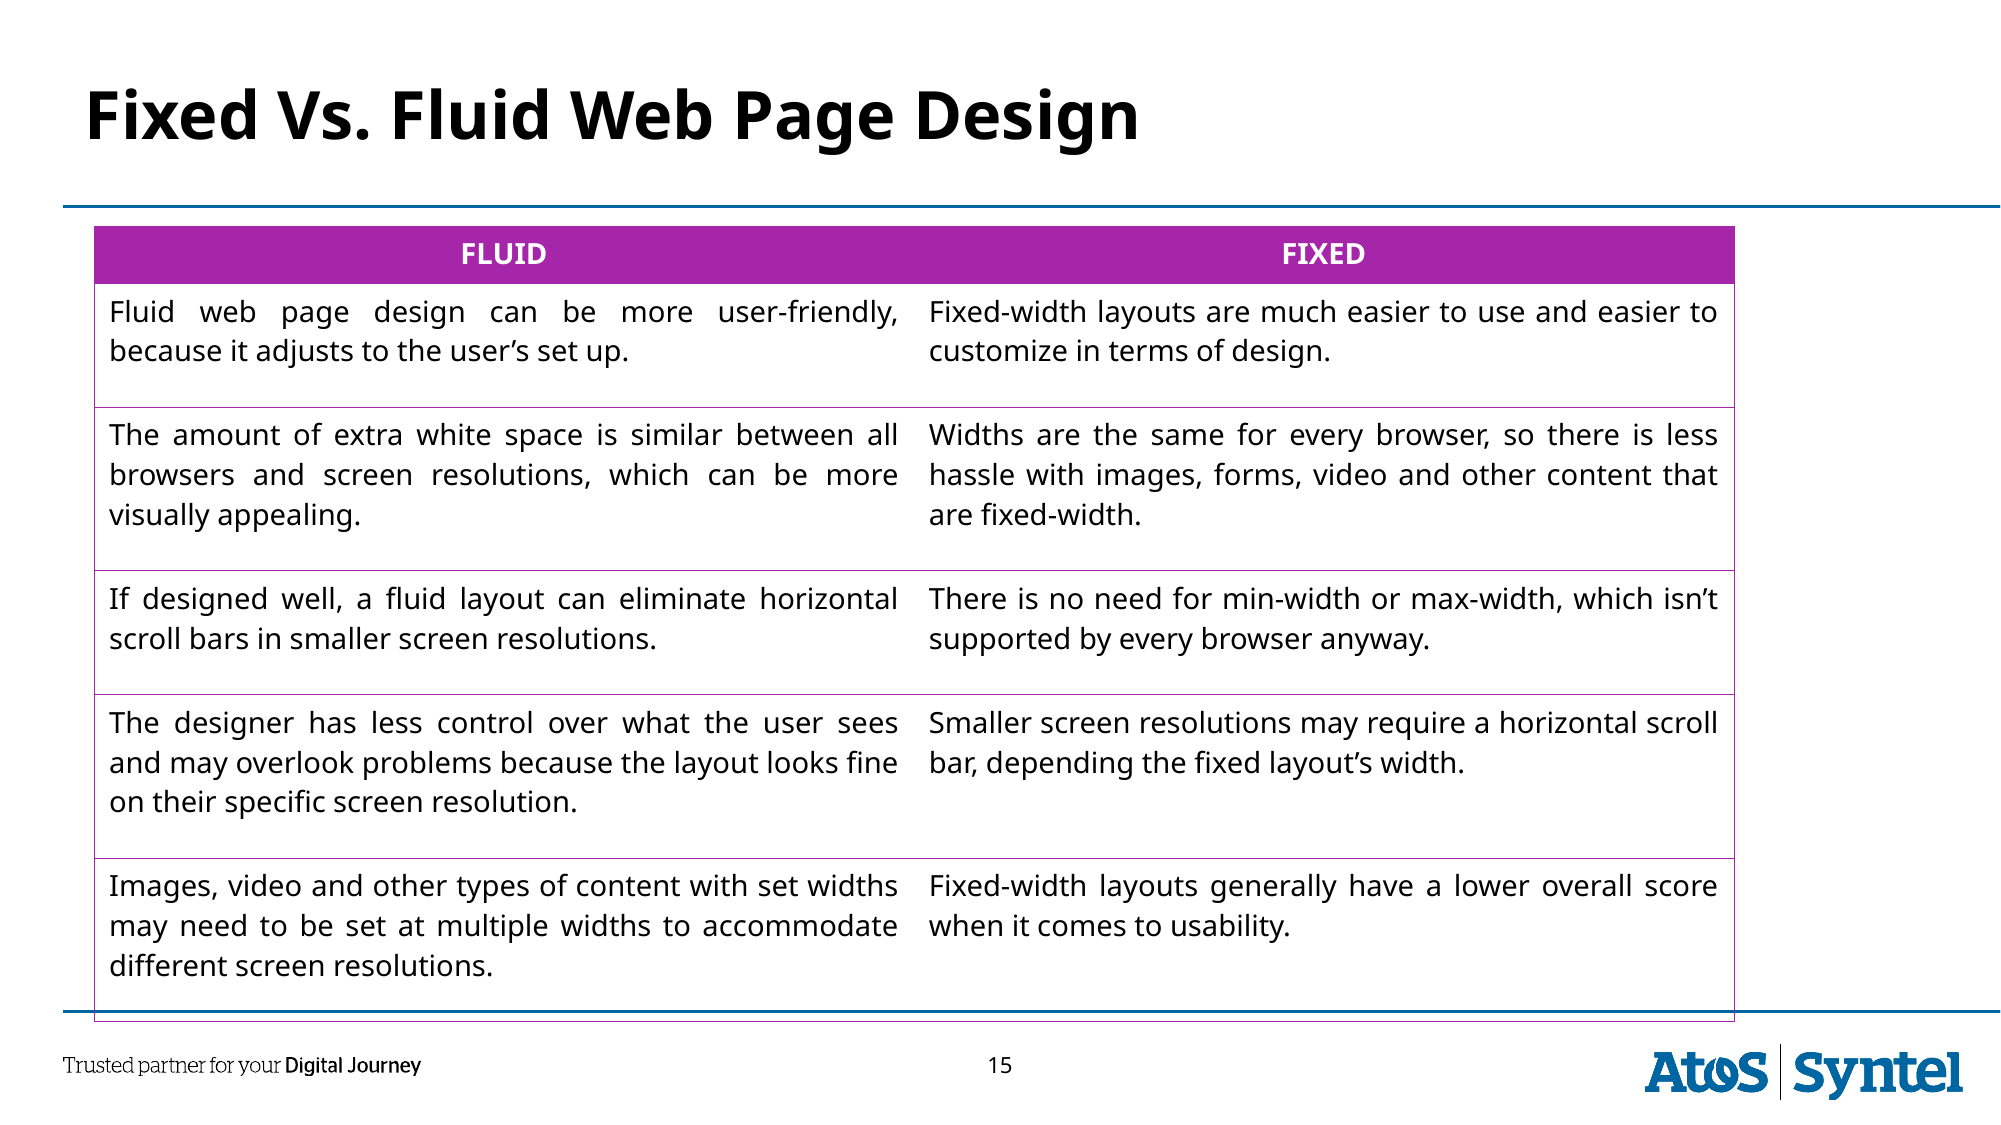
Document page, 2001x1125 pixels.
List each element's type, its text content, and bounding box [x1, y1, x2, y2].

table_header FLUID [95, 227, 914, 283]
table_cell There is no need for min-width or max-width, which isn’t supported by every browser anyway. [914, 571, 1734, 694]
title Fixed Vs. Fluid Web Page Design [84, 65, 1983, 160]
table_header FIXED [914, 227, 1734, 283]
table_cell Fixed-width layouts are much easier to use and easier to customize in terms of design. [914, 284, 1734, 407]
table_cell Fixed-width layouts generally have a lower overall score when it comes to usability. [914, 859, 1734, 1021]
table_cell The designer has less control over what the user sees and may overlook problems because the layout looks fine on their specific screen resolution. [95, 695, 914, 858]
table_cell The amount of extra white space is similar between all browsers and screen resolutions, which can be more visually appealing. [95, 408, 914, 570]
table_cell Smaller screen resolutions may require a horizontal scroll bar, depending the fixed layout’s width. [914, 695, 1734, 858]
table_cell If designed well, a fluid layout can eliminate horizontal scroll bars in smaller screen resolutions. [95, 571, 914, 694]
table_cell Images, video and other types of content with set widths may need to be set at multiple widths to accommodate different screen resolutions. [95, 859, 914, 1021]
table_cell Widths are the same for every browser, so there is less hassle with images, forms, video and other content that are fixed-width. [914, 408, 1734, 570]
table_cell Fluid web page design can be more user-friendly, because it adjusts to the user’s set up. [95, 284, 914, 407]
